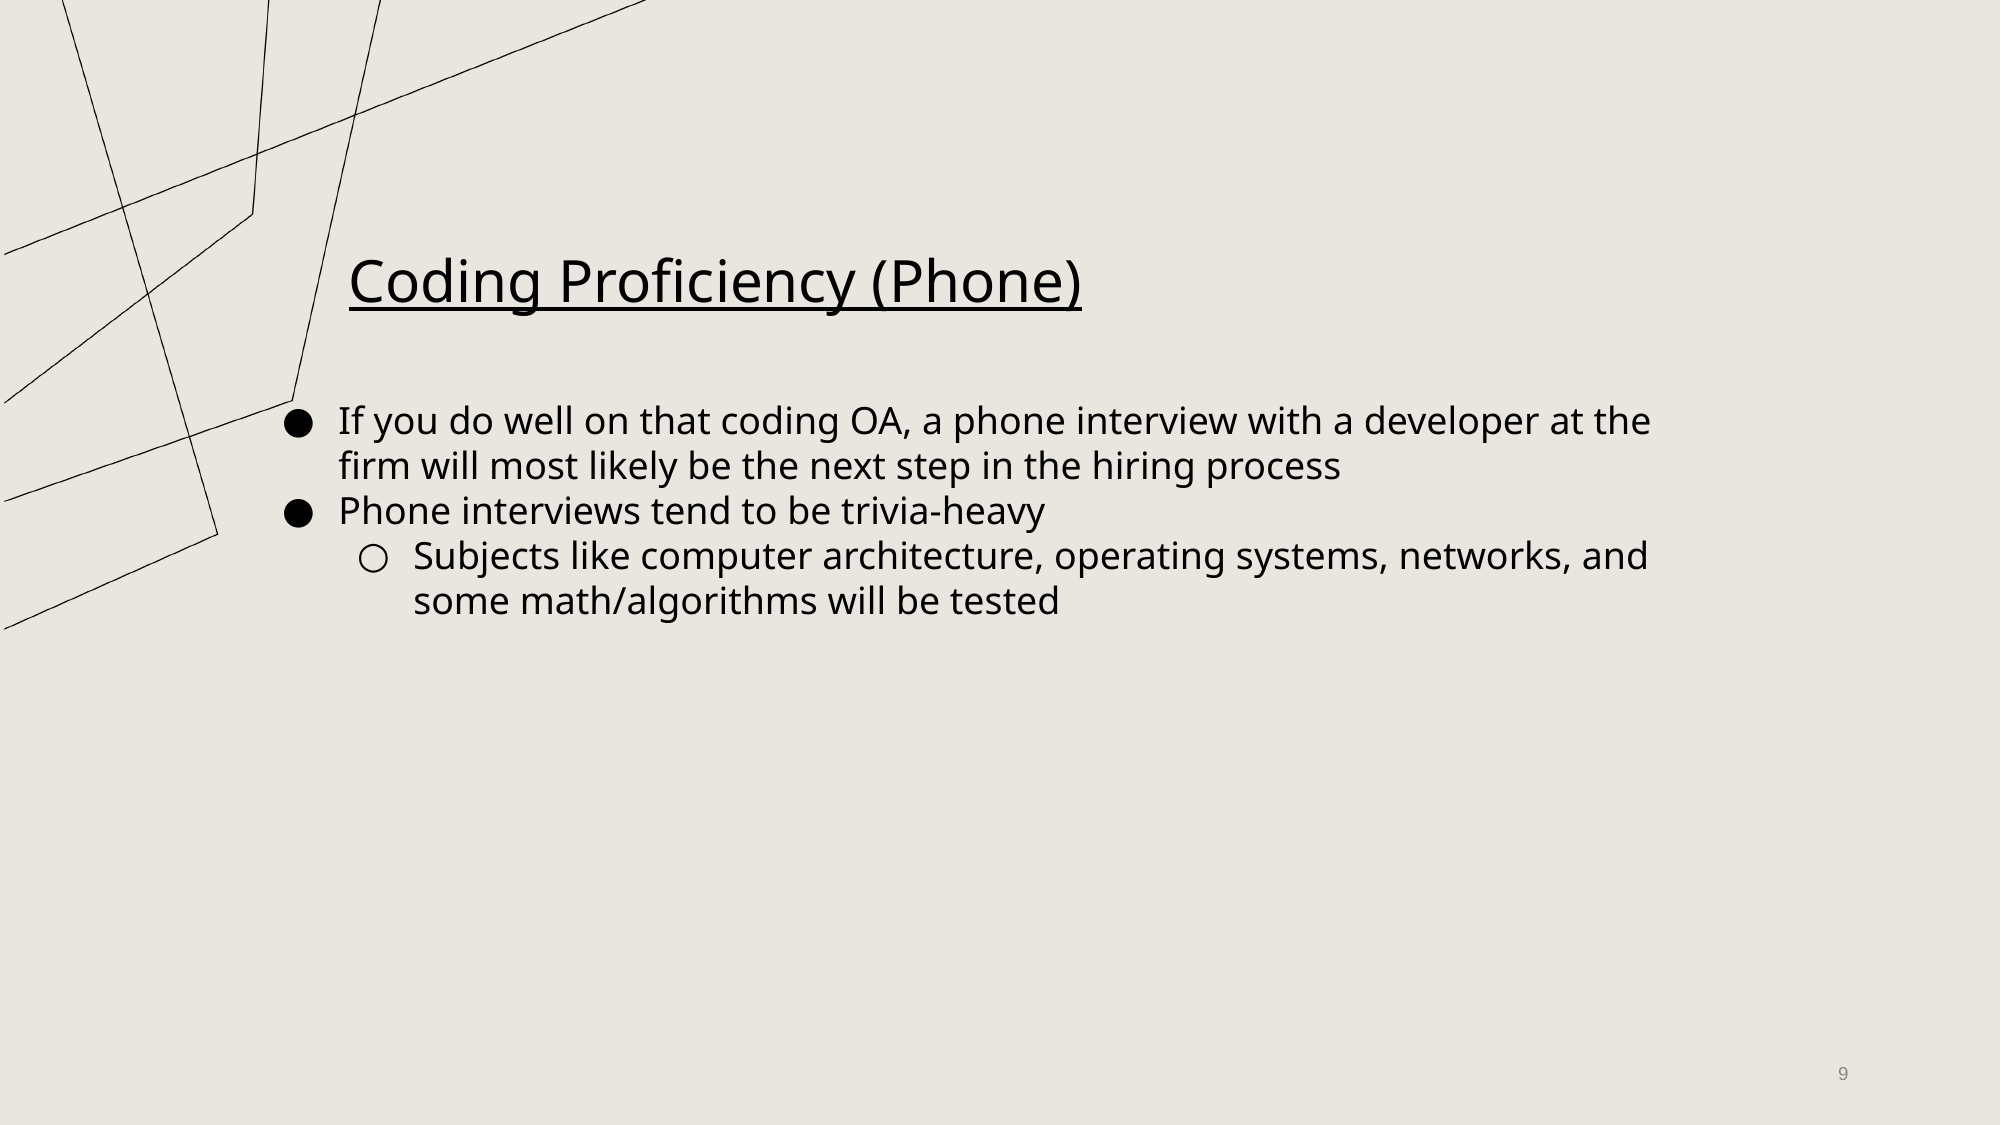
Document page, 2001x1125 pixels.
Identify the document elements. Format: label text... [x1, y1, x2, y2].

title Coding Proficiency (Phone) [333, 236, 1598, 323]
text_box If you do well on that coding OA, a phone interview with a developer at the firm will most likely be the next step in the hiring process Phone interviews tend to be trivia-heavy Subjects like computer architecture, operating systems, networks, and some math/algorithms will be tested [248, 381, 1702, 1043]
slide_number ‹#› [1701, 1042, 1864, 1103]
picture [4, 0, 676, 642]
